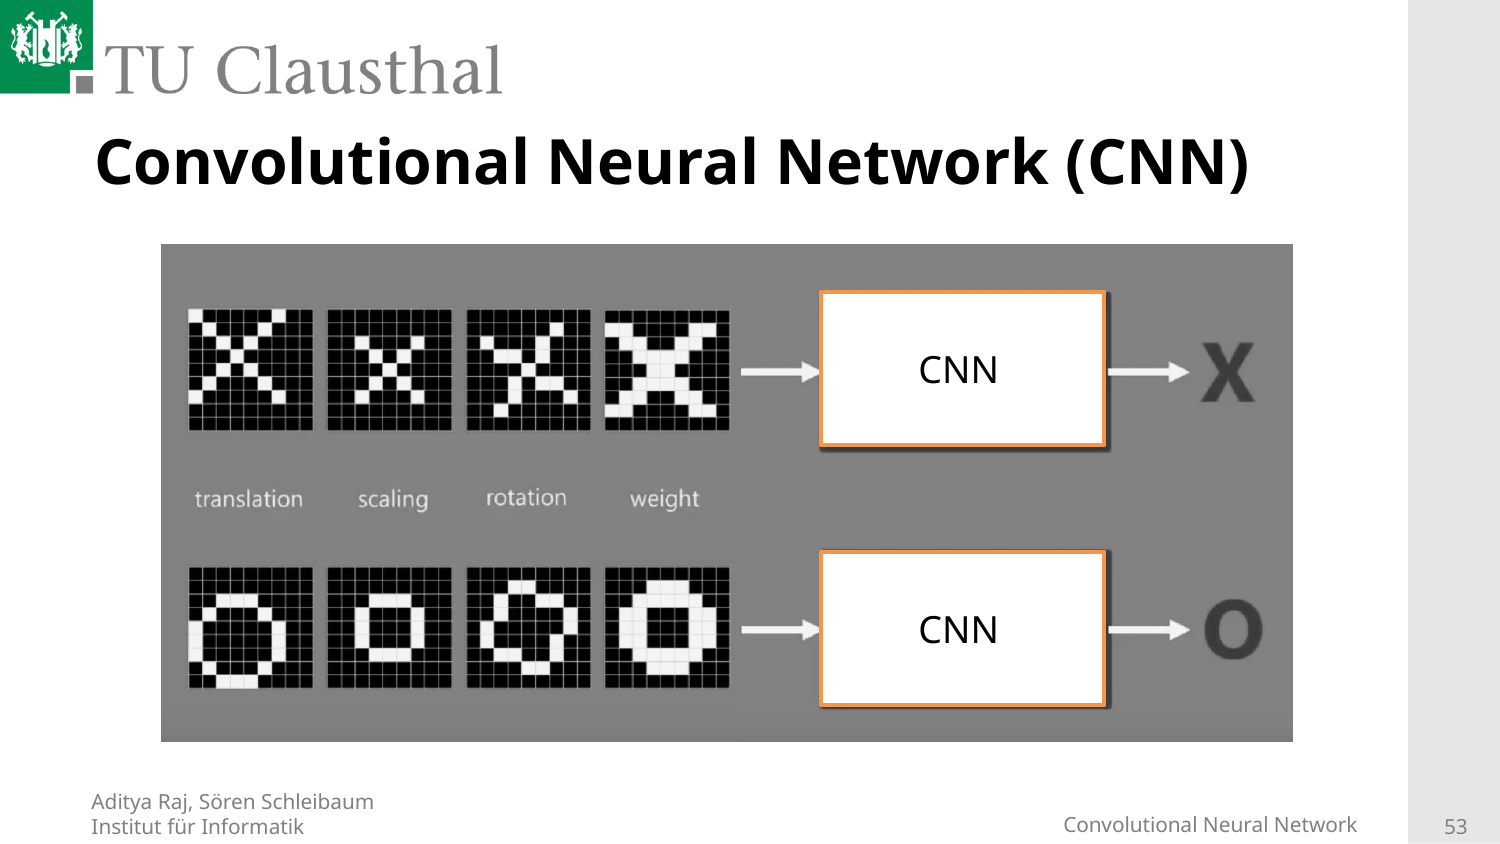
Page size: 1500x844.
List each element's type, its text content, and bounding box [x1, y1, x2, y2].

picture [160, 244, 1294, 742]
title Convolutional Neural Network (CNN) [79, 114, 1375, 201]
picture [0, 0, 502, 94]
